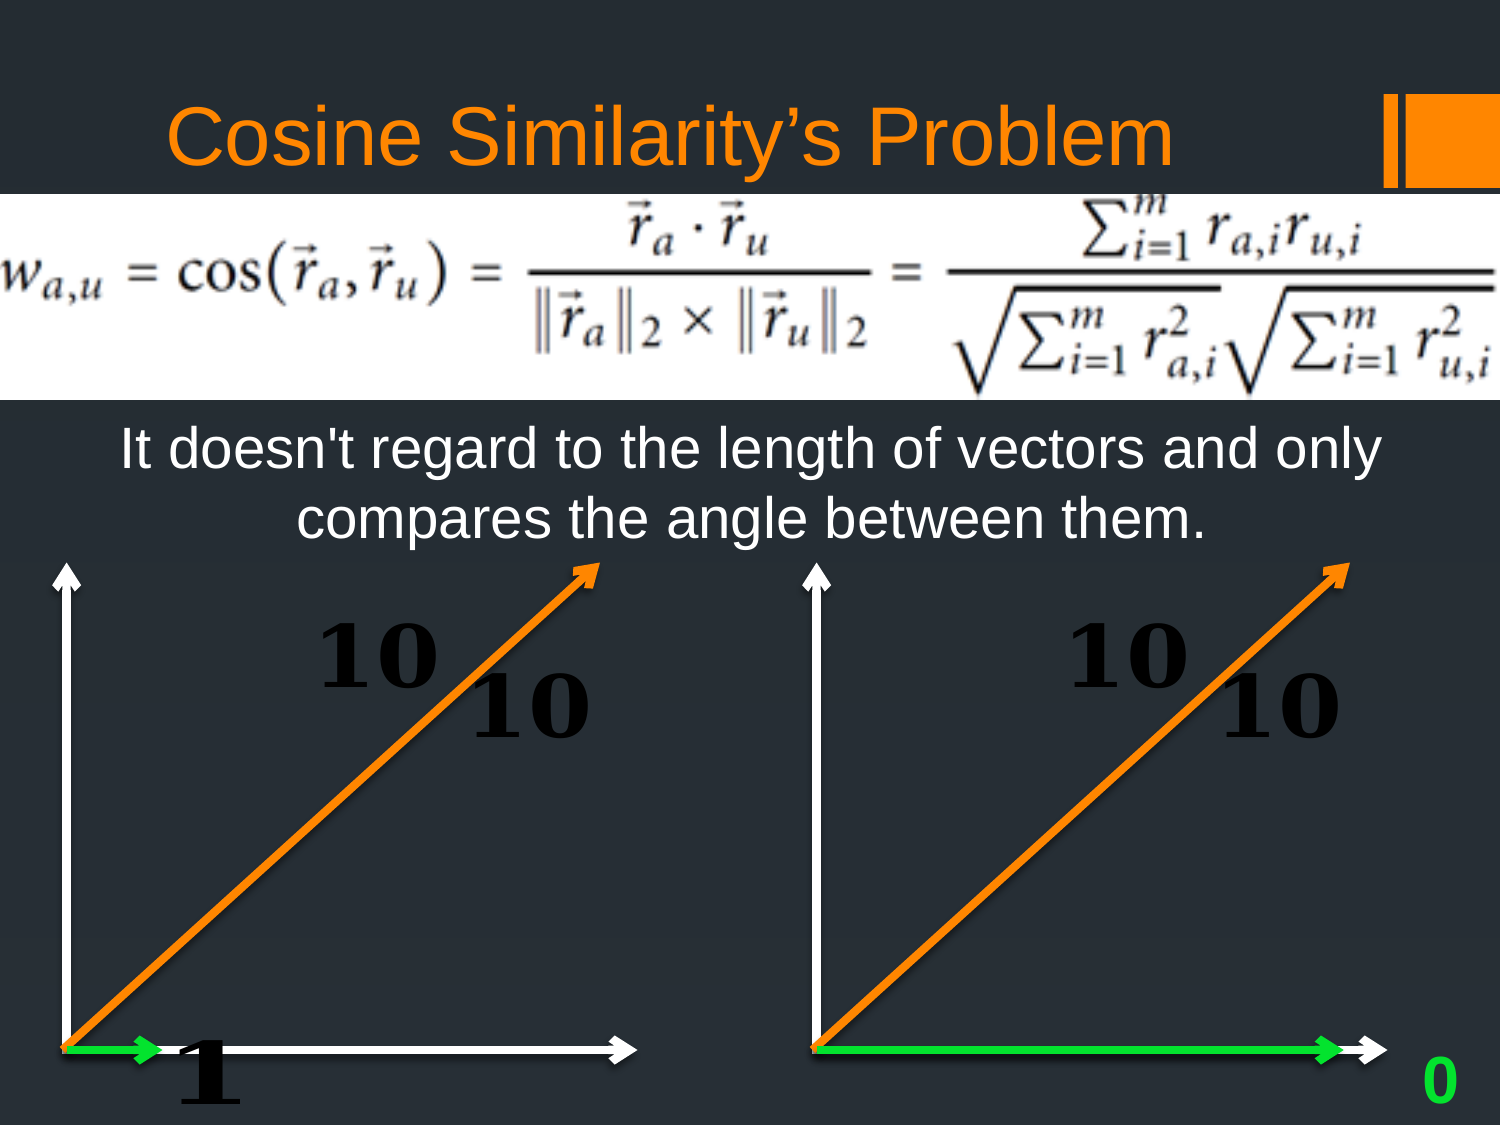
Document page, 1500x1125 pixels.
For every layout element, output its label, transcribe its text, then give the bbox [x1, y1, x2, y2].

picture [0, 194, 1500, 401]
title Cosine Similarity’s Problem [150, 0, 1350, 190]
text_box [61, 561, 601, 1051]
text_box It doesn't regard to the length of vectors and only compares the angle between them. [3, 409, 1500, 558]
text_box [811, 561, 1351, 1051]
